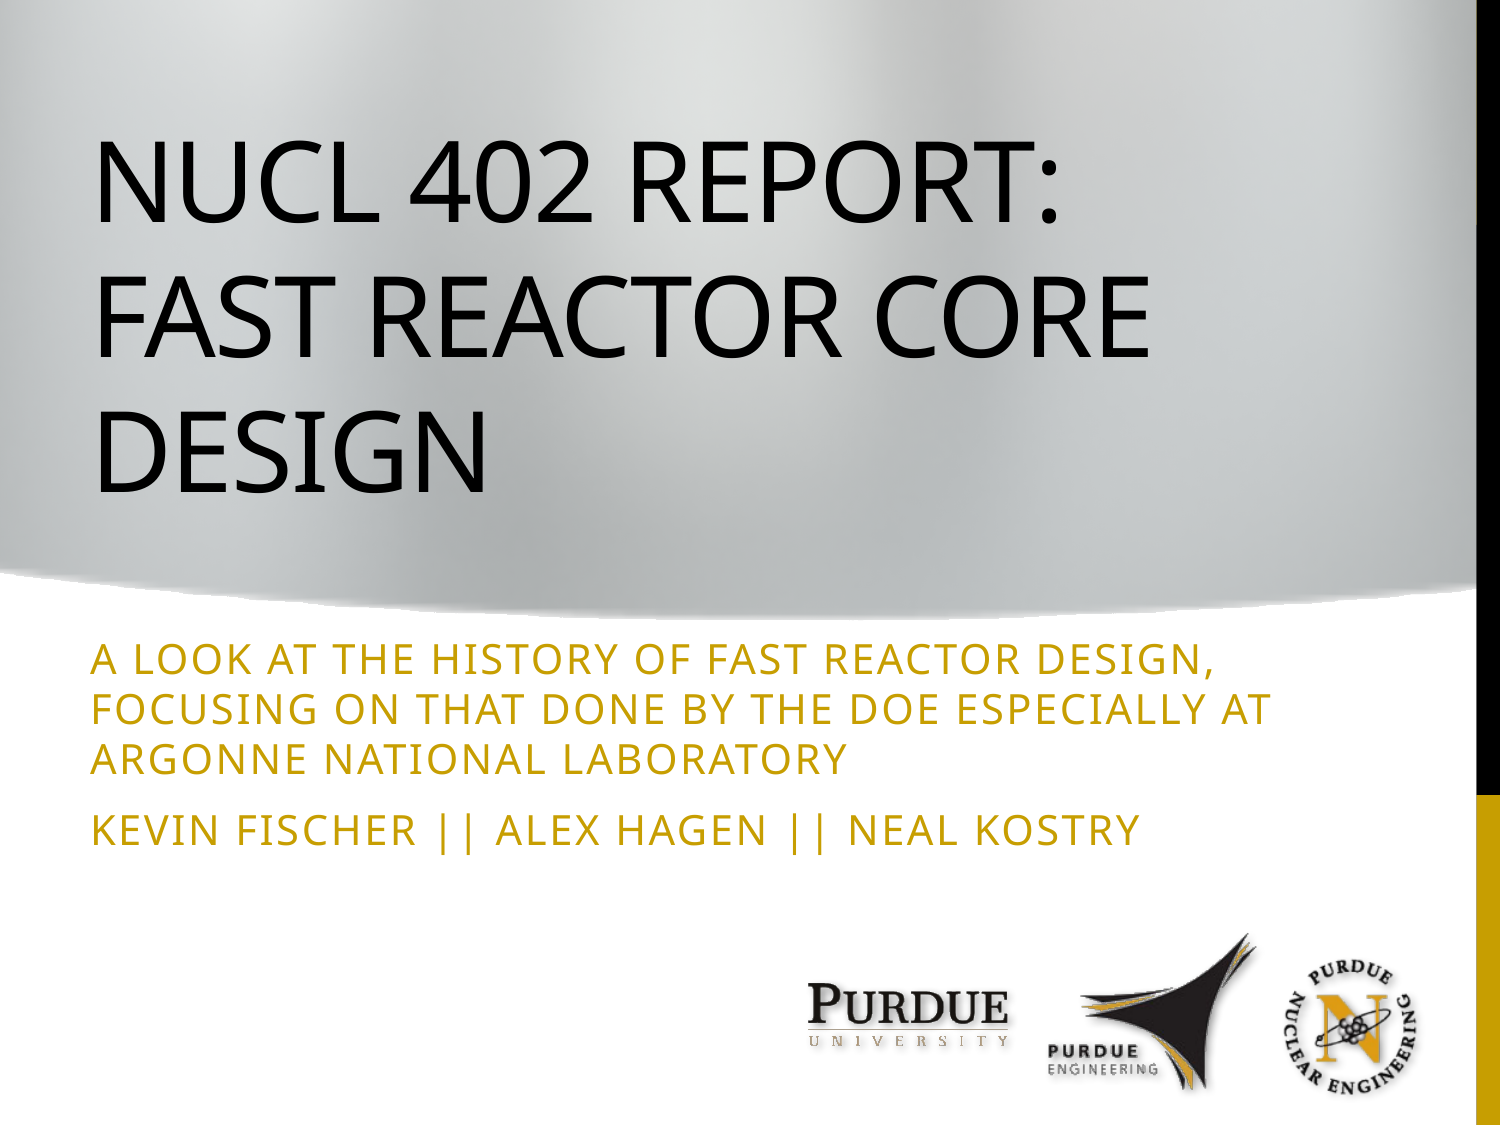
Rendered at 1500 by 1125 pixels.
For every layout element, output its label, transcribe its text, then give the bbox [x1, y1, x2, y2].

subtitle A look at the History of Fast Reactor Design, Focusing on that done by the DOE especially at Argonne National Laboratory Kevin Fischer || Alex Hagen || Neal Kostry [75, 624, 1443, 940]
title NUCL 402 Report: Fast Reactor Core Design [75, 37, 1350, 588]
picture [0, 0, 1476, 1125]
